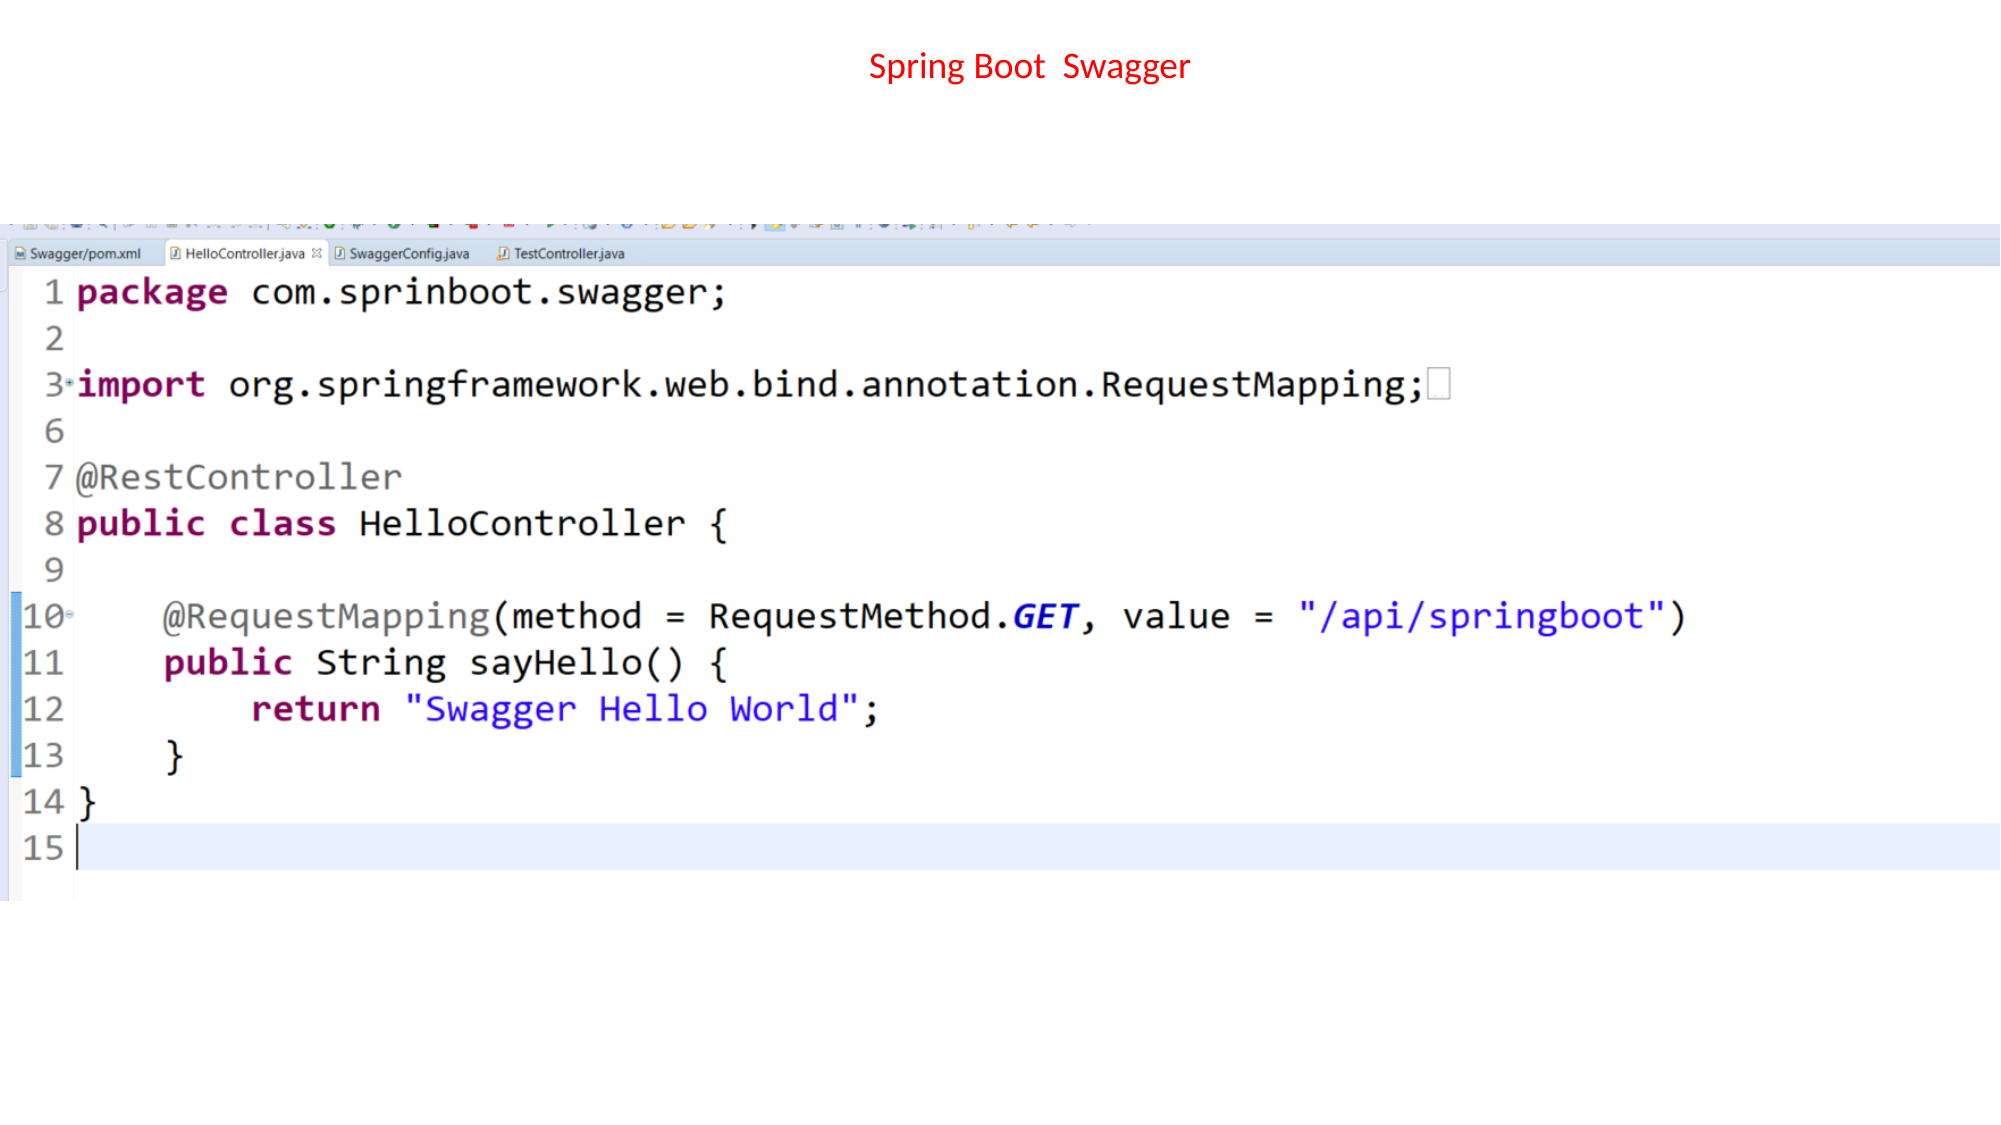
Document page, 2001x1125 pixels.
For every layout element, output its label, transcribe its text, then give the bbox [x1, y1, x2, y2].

text_box Spring Boot Swagger [508, 0, 1552, 128]
picture [0, 224, 2000, 901]
